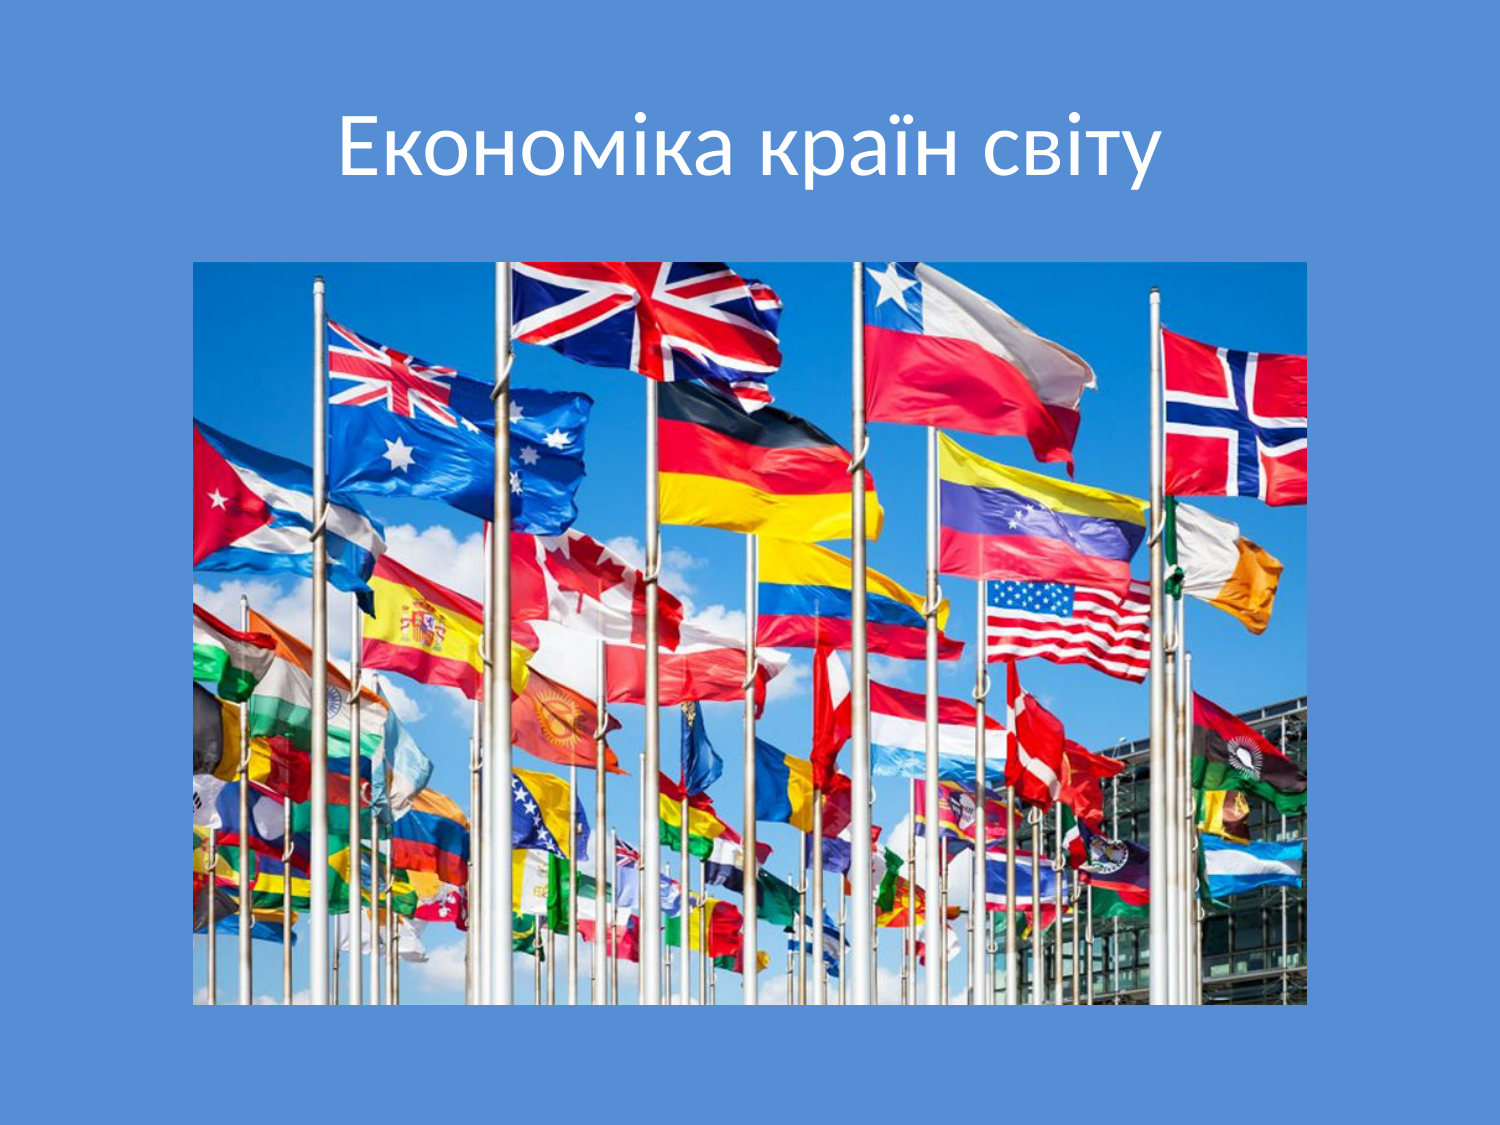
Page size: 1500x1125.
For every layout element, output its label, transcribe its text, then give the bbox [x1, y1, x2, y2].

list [192, 262, 1307, 1006]
title Економіка країн світу [75, 45, 1425, 233]
